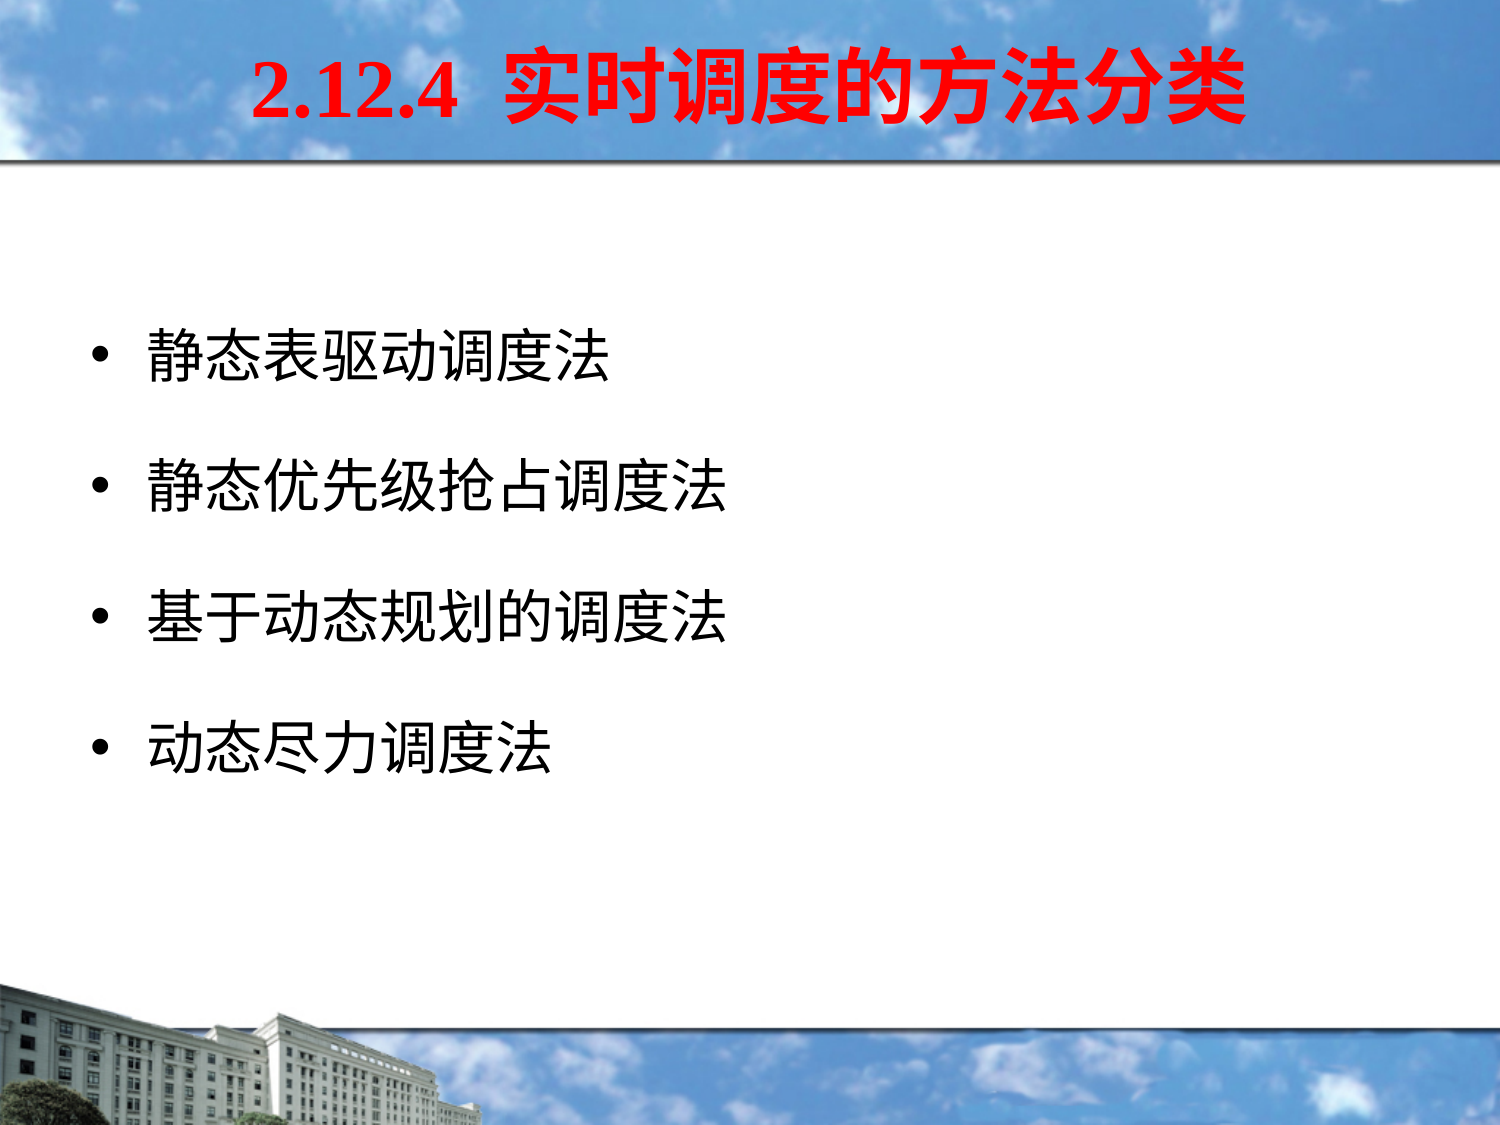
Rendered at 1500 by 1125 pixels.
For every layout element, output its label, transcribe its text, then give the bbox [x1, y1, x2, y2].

picture [0, 0, 1500, 1125]
list 静态表驱动调度法 静态优先级抢占调度法 基于动态规划的调度法 动态尽力调度法 [75, 262, 1425, 1005]
title 2.12.4 实时调度的方法分类 [75, 7, 1425, 161]
